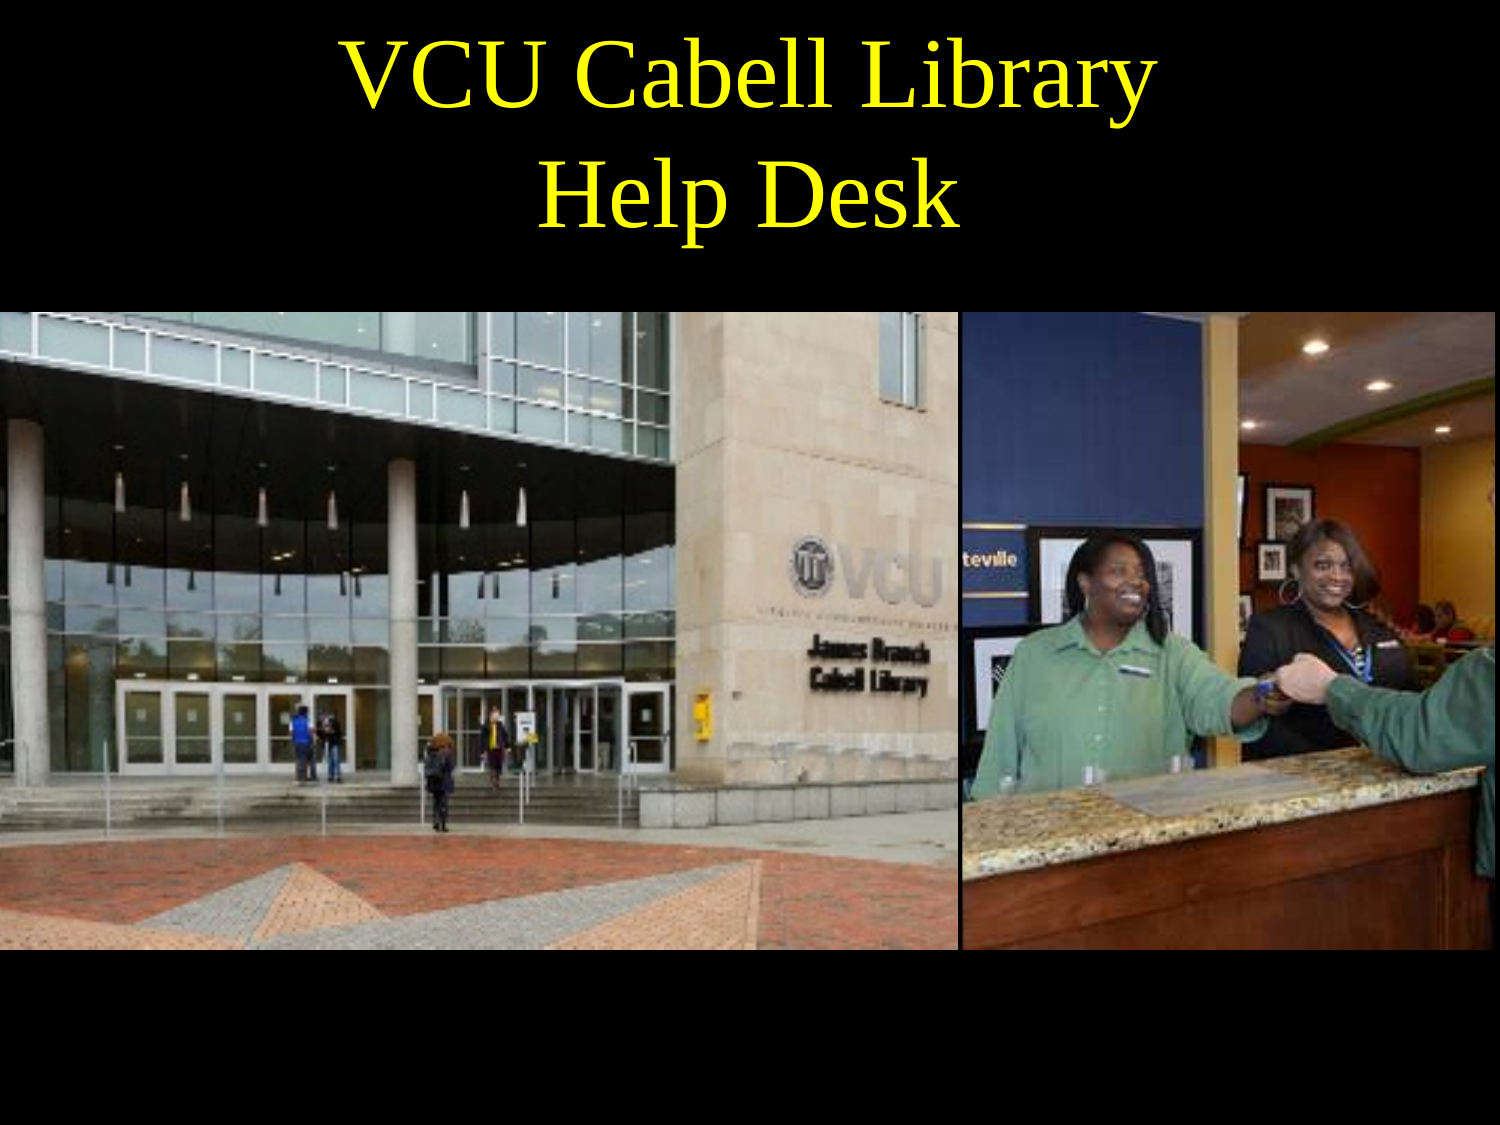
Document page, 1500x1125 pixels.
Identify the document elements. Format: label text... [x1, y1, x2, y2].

picture [0, 312, 958, 951]
text_box VCU Cabell Library Help Desk [129, 0, 1368, 255]
picture [962, 312, 1496, 951]
